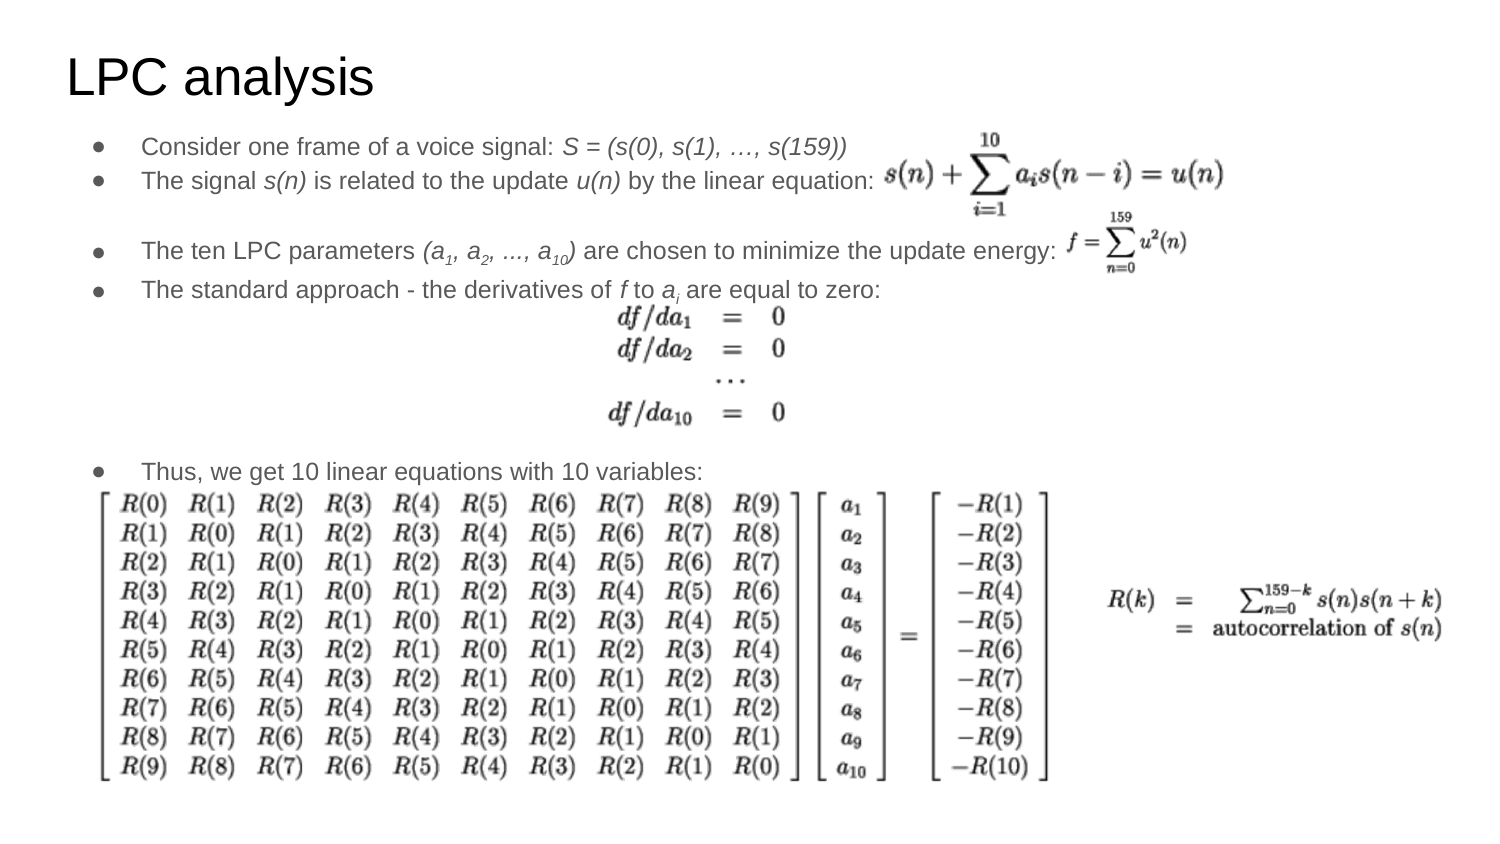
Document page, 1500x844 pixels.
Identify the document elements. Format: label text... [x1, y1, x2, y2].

title LPC analysis [51, 27, 1449, 111]
picture [1095, 580, 1446, 655]
picture [594, 301, 789, 442]
picture [880, 129, 1228, 284]
list Consider one frame of a voice signal: S = (s(0), s(1), …, s(159)) The signal s(n) is related to the update u(n) by the linear equation: The ten LPC parameters (a1, a2, ..., a10) are chosen to minimize the update energy: The standard approach - the derivatives of f to ai are equal to zero: Thus, we get 10 linear equations with 10 variables: [51, 111, 1449, 781]
picture [88, 488, 1059, 794]
